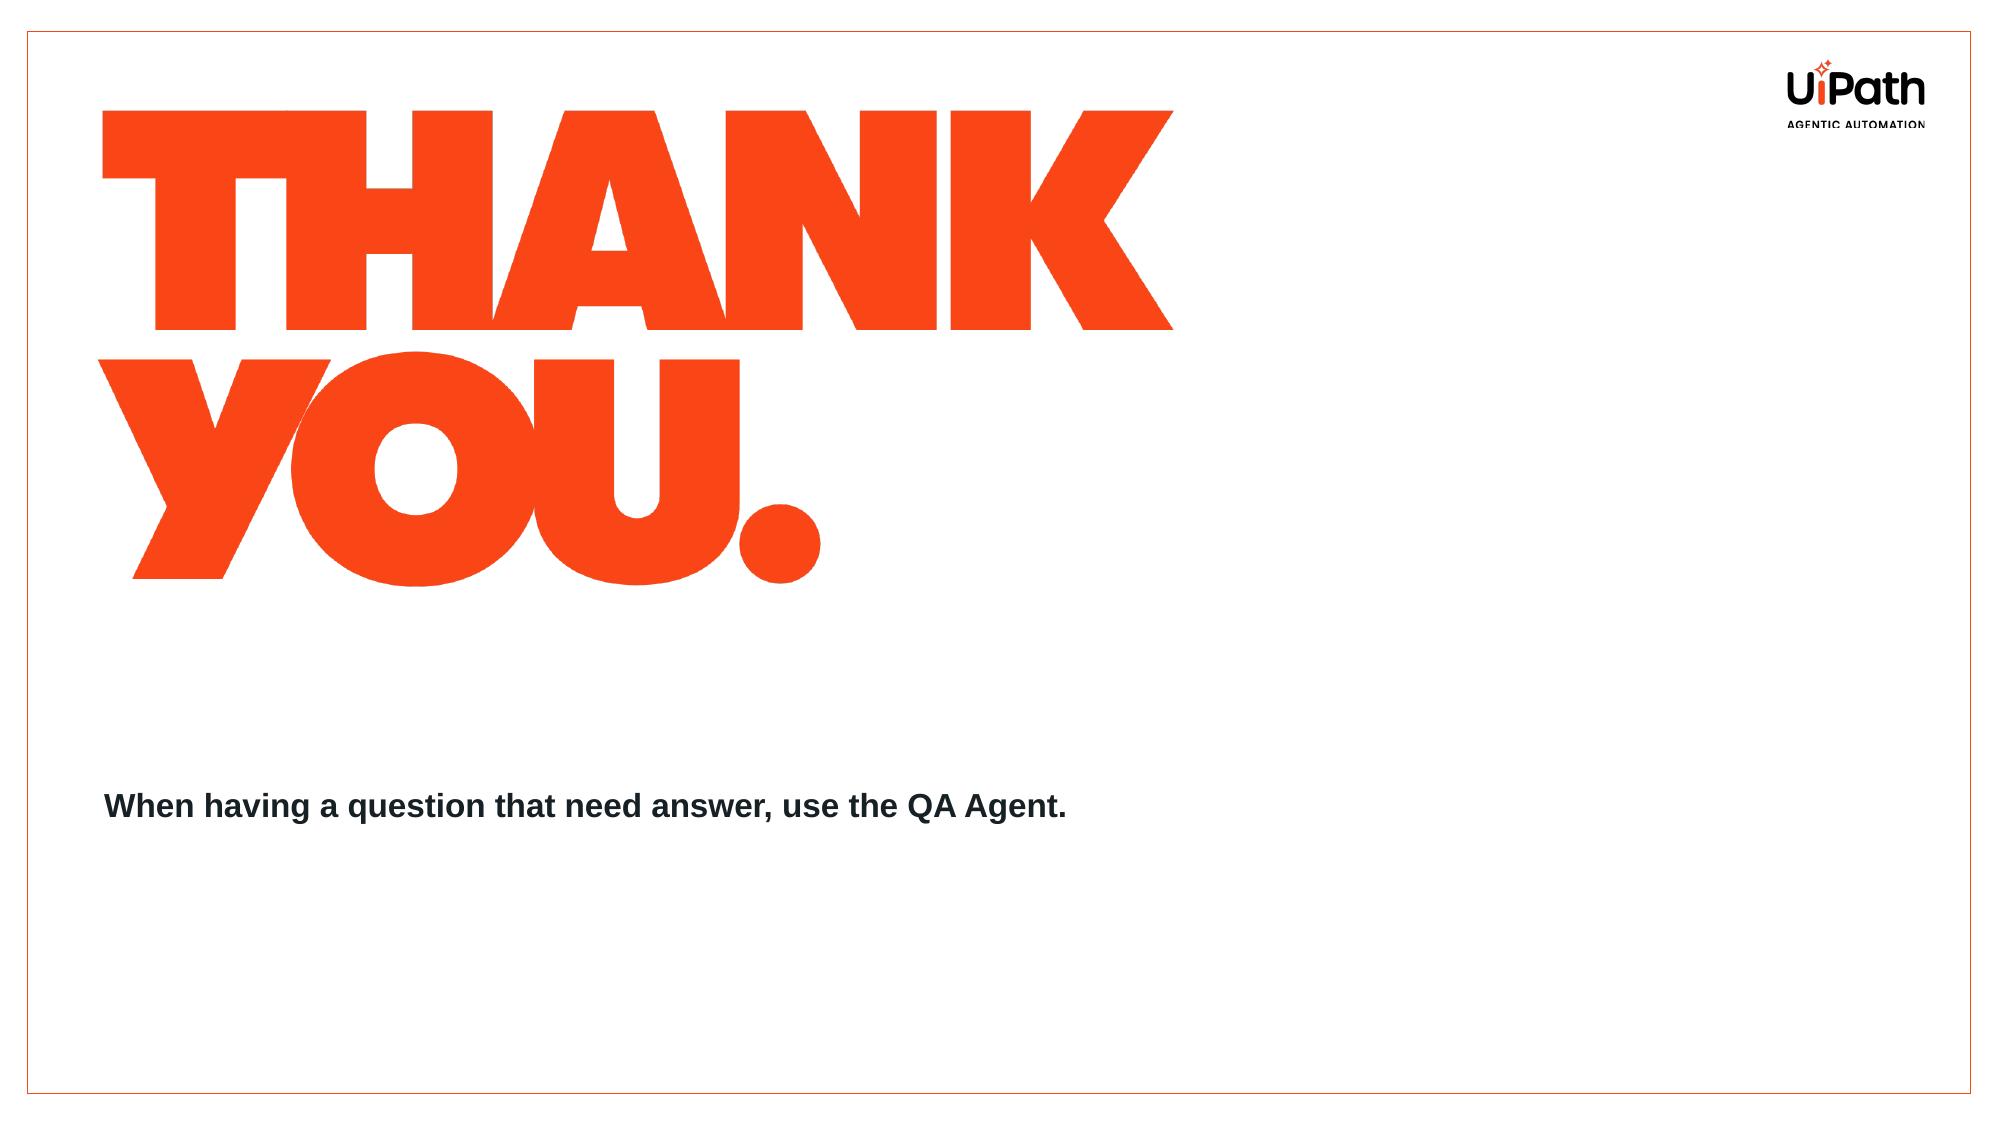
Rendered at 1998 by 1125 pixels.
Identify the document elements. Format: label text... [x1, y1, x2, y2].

picture [98, 64, 1175, 648]
title When having a question that need answer, use the QA Agent. [103, 760, 1582, 837]
